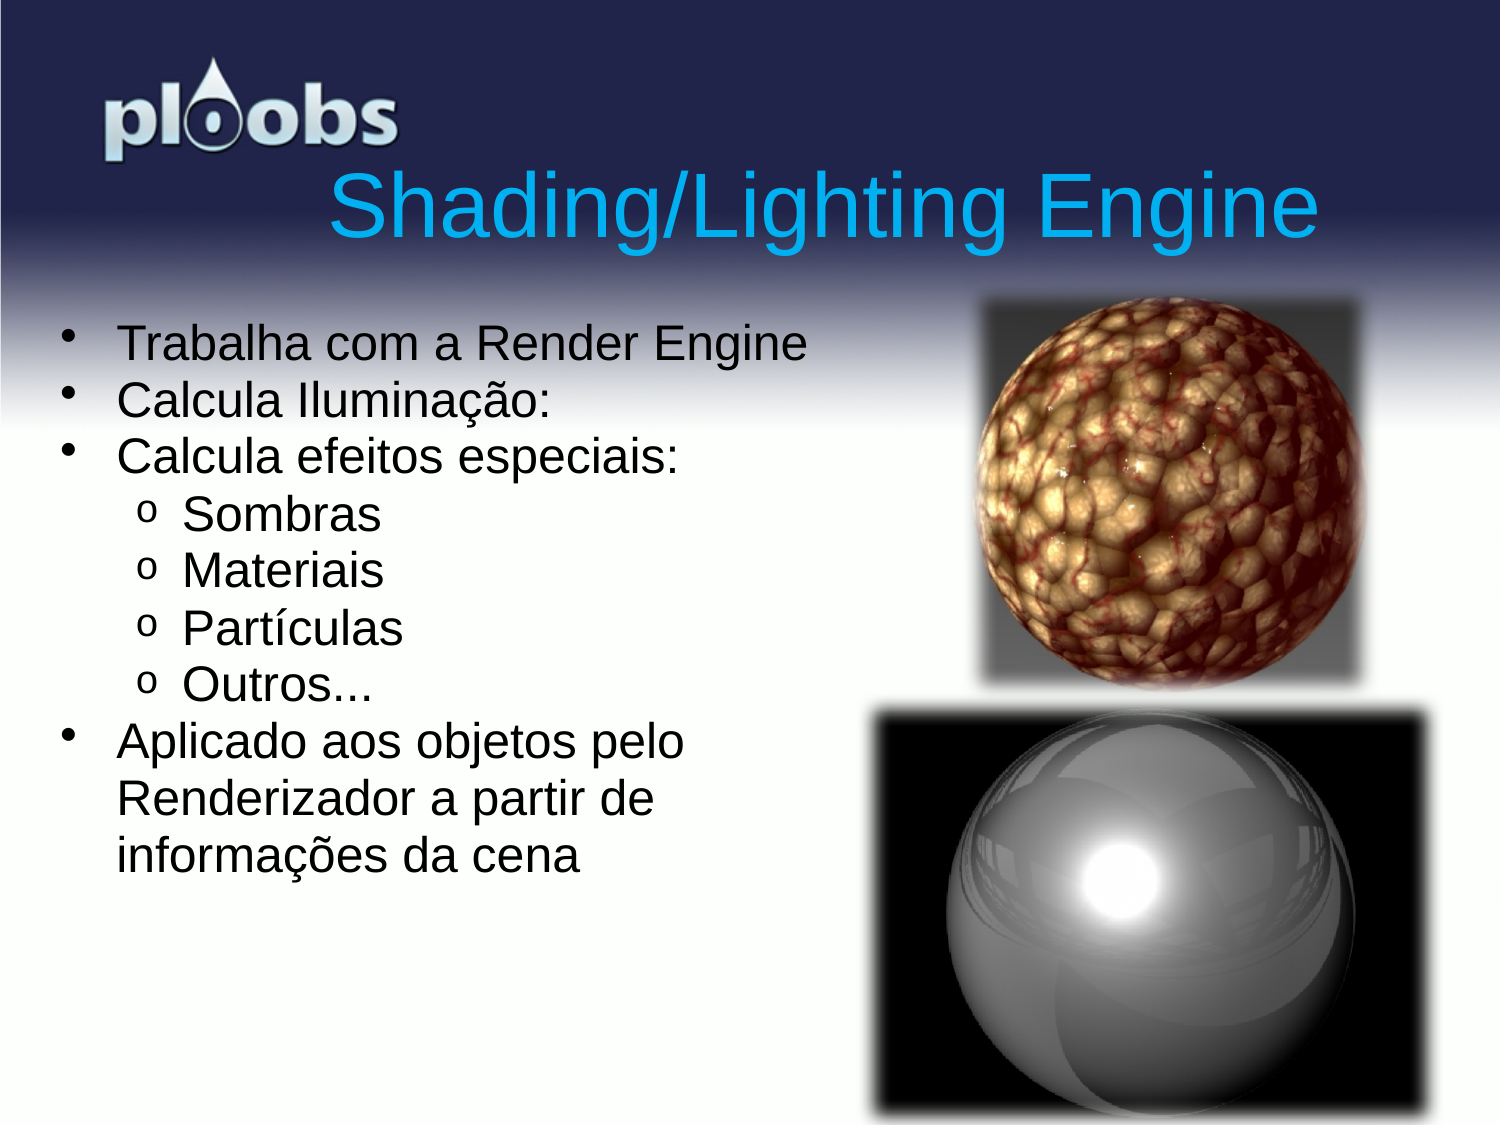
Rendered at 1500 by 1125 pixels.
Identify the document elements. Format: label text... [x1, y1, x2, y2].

picture [0, 0, 1500, 1125]
title Shading/Lighting Engine [156, 153, 1494, 327]
text_box Trabalha com a Render Engine Calcula Iluminação: Calcula efeitos especiais: Sombras Materiais Partículas Outros... Aplicado aos objetos pelo Renderizador a partir de informações da cena [41, 314, 821, 885]
